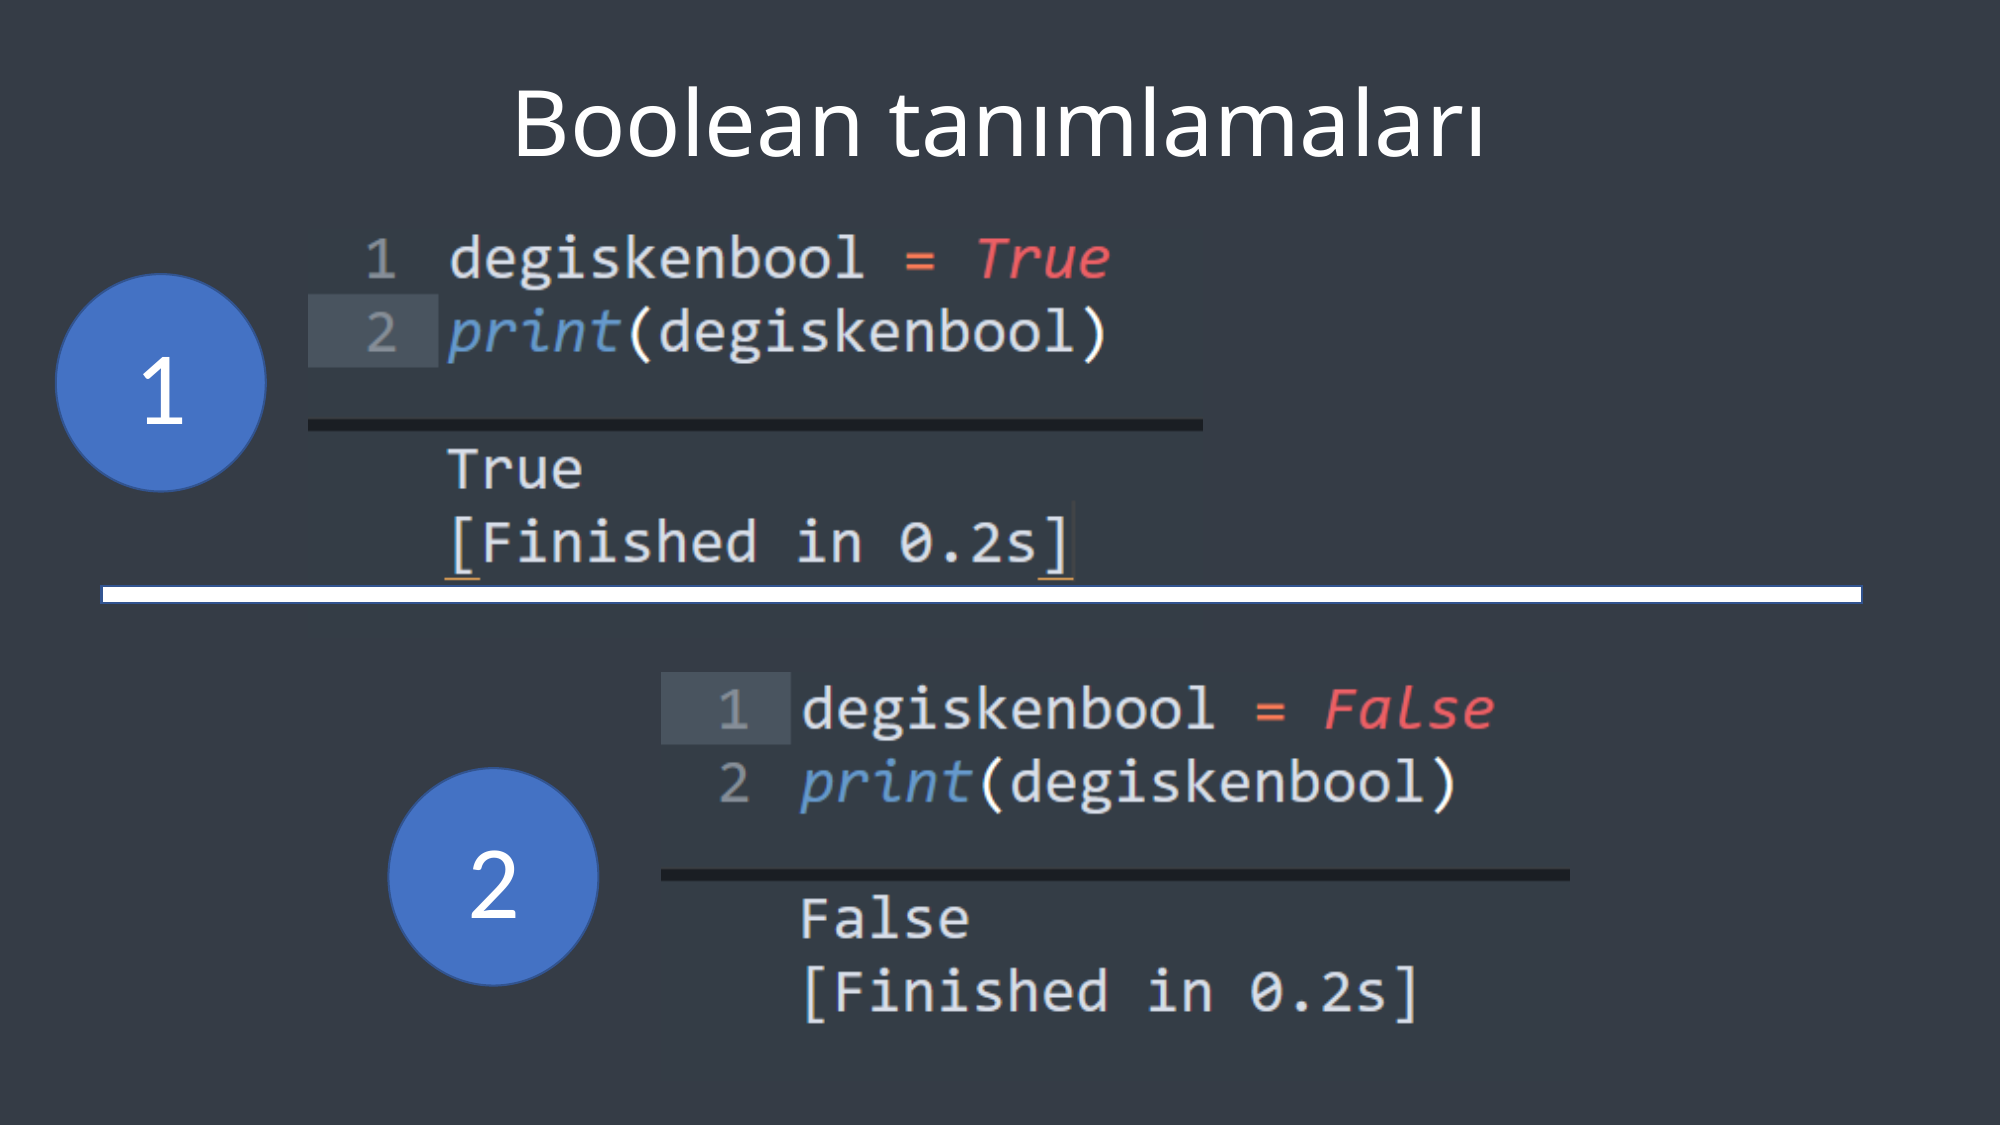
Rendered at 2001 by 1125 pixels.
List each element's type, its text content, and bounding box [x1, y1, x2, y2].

picture [661, 672, 1570, 1082]
text_box [1203, 585, 1863, 604]
text_box [100, 585, 308, 604]
text_box 2 [387, 767, 600, 987]
title Boolean tanımlamaları [137, 18, 1863, 236]
text_box 1 [54, 273, 267, 493]
picture [308, 229, 1203, 638]
